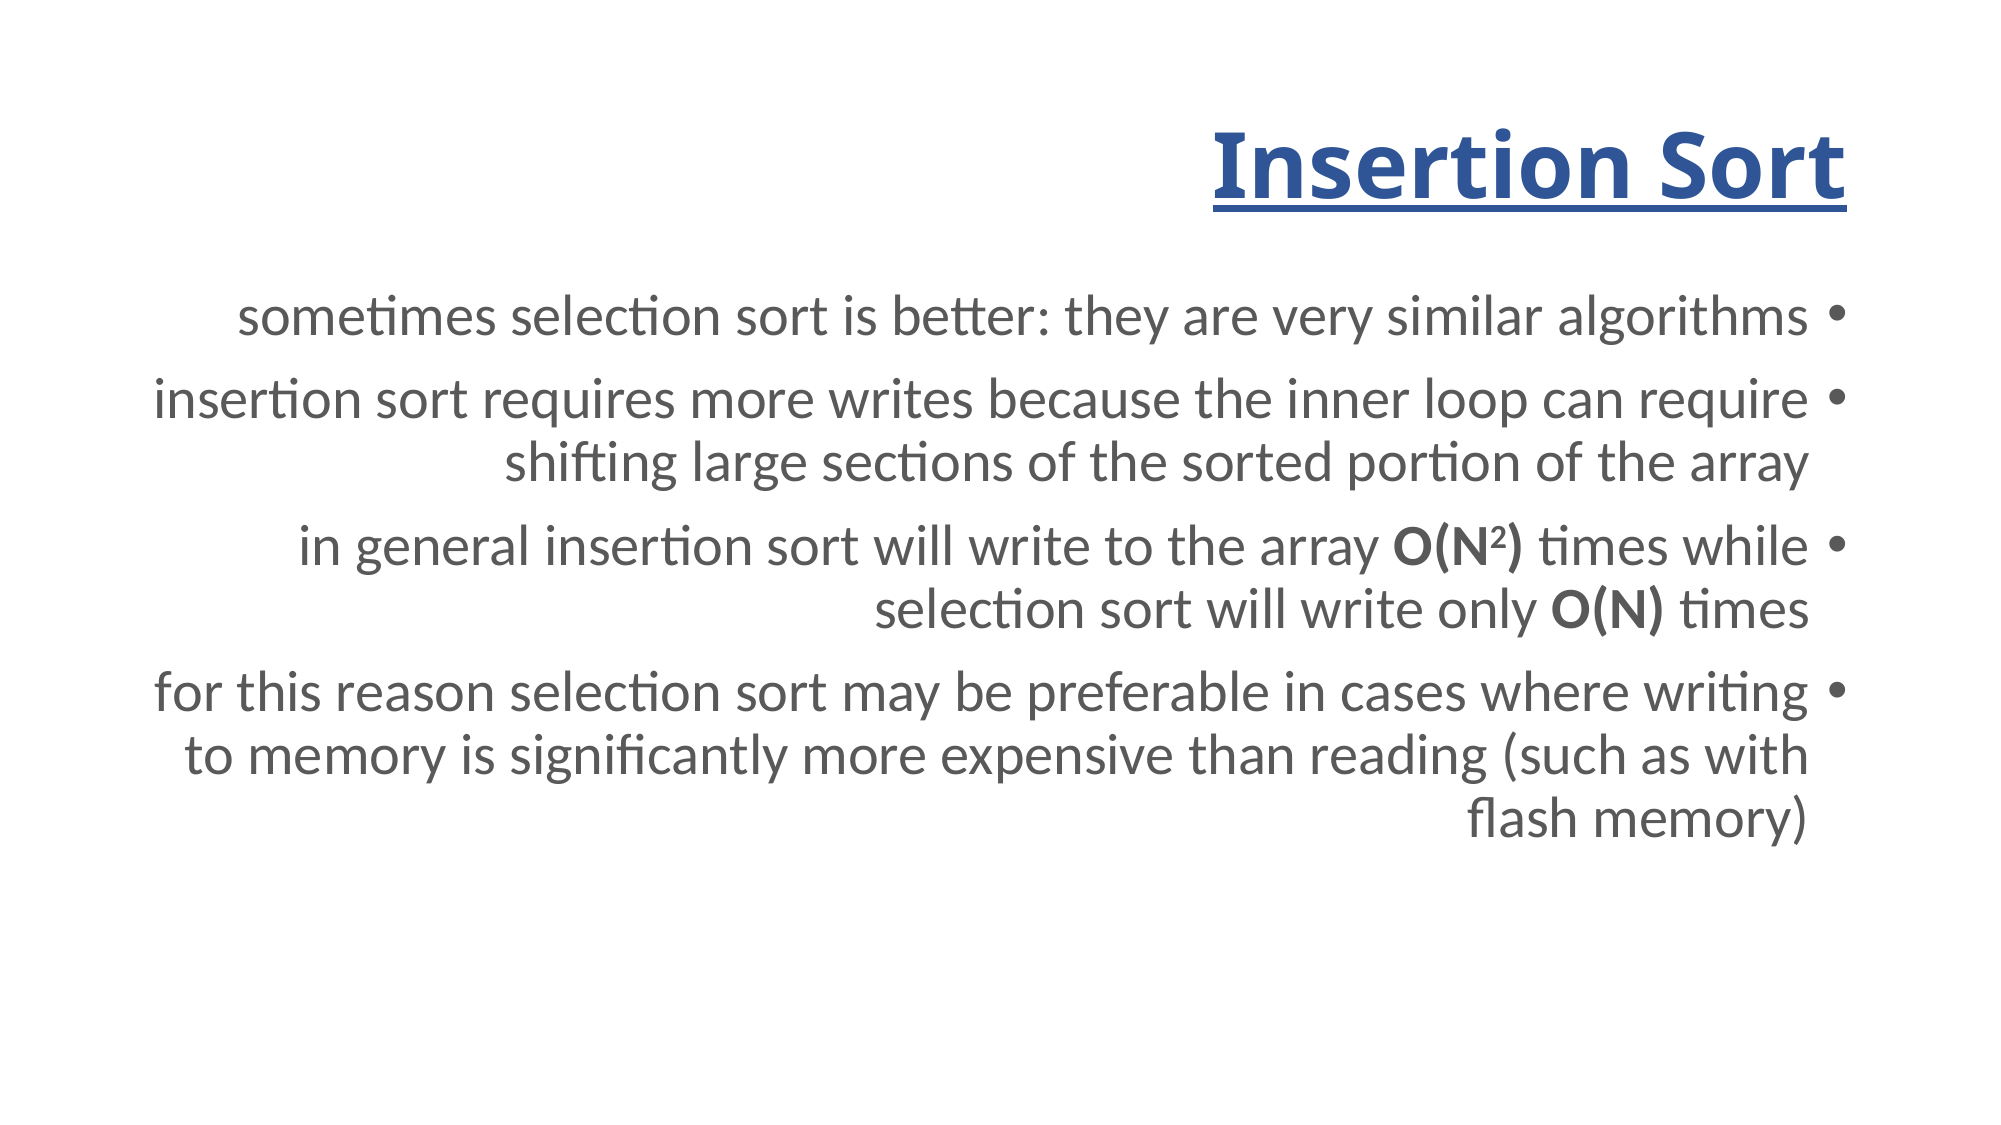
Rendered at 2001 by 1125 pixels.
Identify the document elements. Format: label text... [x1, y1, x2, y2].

title Insertion Sort [137, 59, 1863, 277]
list sometimes selection sort is better: they are very similar algorithms insertion sort requires more writes because the inner loop can require shifting large sections of the sorted portion of the array in general insertion sort will write to the array O(N2) times while selection sort will write only O(N) times for this reason selection sort may be preferable in cases where writing to memory is significantly more expensive than reading (such as with flash memory) [137, 277, 1863, 1066]
